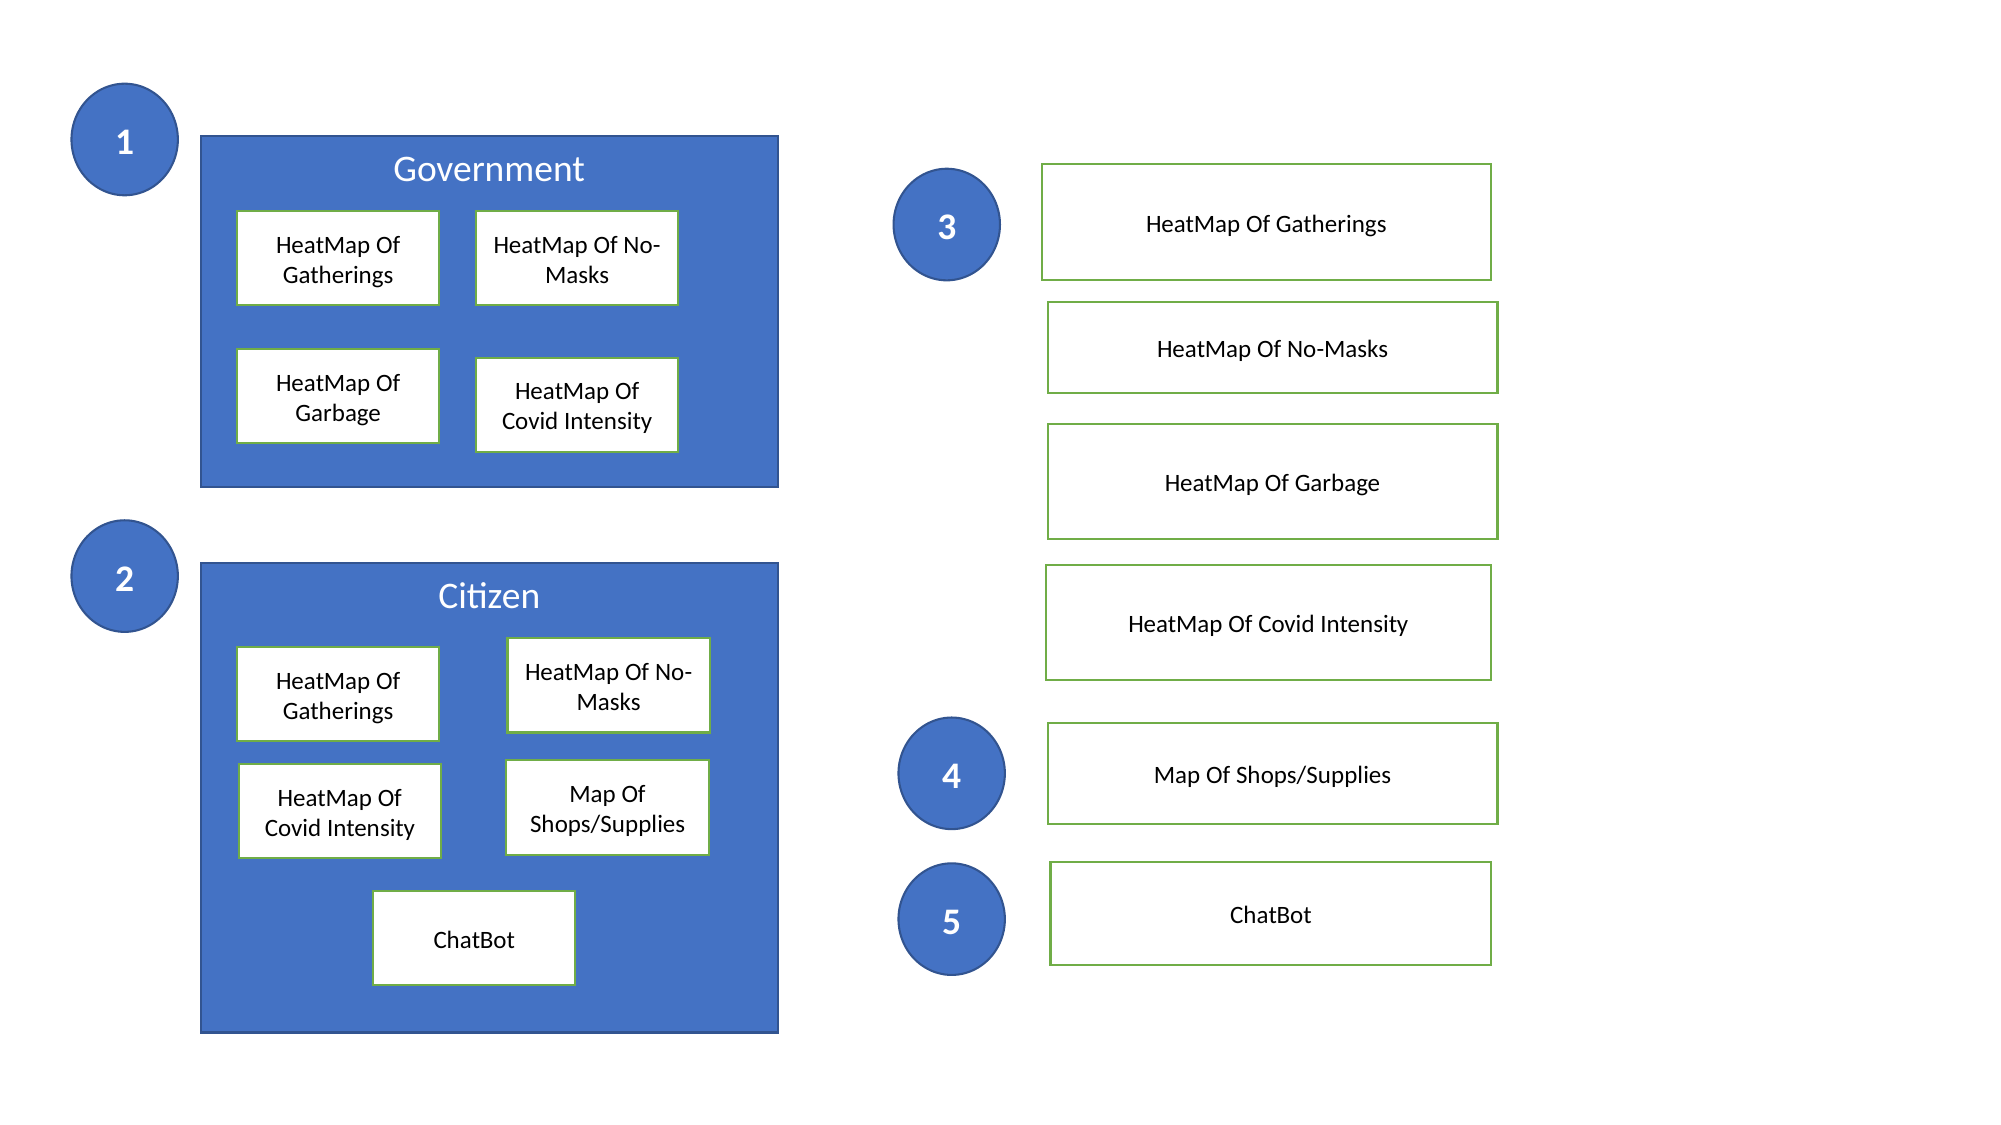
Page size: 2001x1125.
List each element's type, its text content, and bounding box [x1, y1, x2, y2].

text_box 1 [70, 82, 179, 197]
text_box HeatMap Of Covid Intensity [1045, 564, 1492, 681]
text_box HeatMap Of Covid Intensity [475, 357, 679, 453]
text_box Government [200, 135, 779, 488]
text_box 5 [897, 862, 1006, 976]
text_box 2 [70, 519, 179, 633]
text_box Citizen [200, 562, 779, 1034]
text_box 4 [897, 716, 1006, 831]
text_box HeatMap Of No-Masks [475, 210, 679, 306]
text_box HeatMap Of Garbage [236, 348, 440, 444]
text_box HeatMap Of Covid Intensity [238, 763, 442, 859]
text_box Map Of Shops/Supplies [505, 759, 710, 856]
text_box ChatBot [372, 890, 576, 986]
text_box Map Of Shops/Supplies [1047, 722, 1499, 825]
text_box HeatMap Of Gatherings [1041, 163, 1492, 281]
text_box HeatMap Of Gatherings [236, 210, 440, 306]
text_box HeatMap Of No-Masks [1047, 301, 1499, 394]
text_box 3 [892, 167, 1002, 282]
text_box HeatMap Of Garbage [1047, 423, 1499, 540]
text_box ChatBot [1049, 861, 1492, 966]
text_box HeatMap Of No-Masks [506, 637, 711, 734]
text_box HeatMap Of Gatherings [236, 646, 440, 742]
